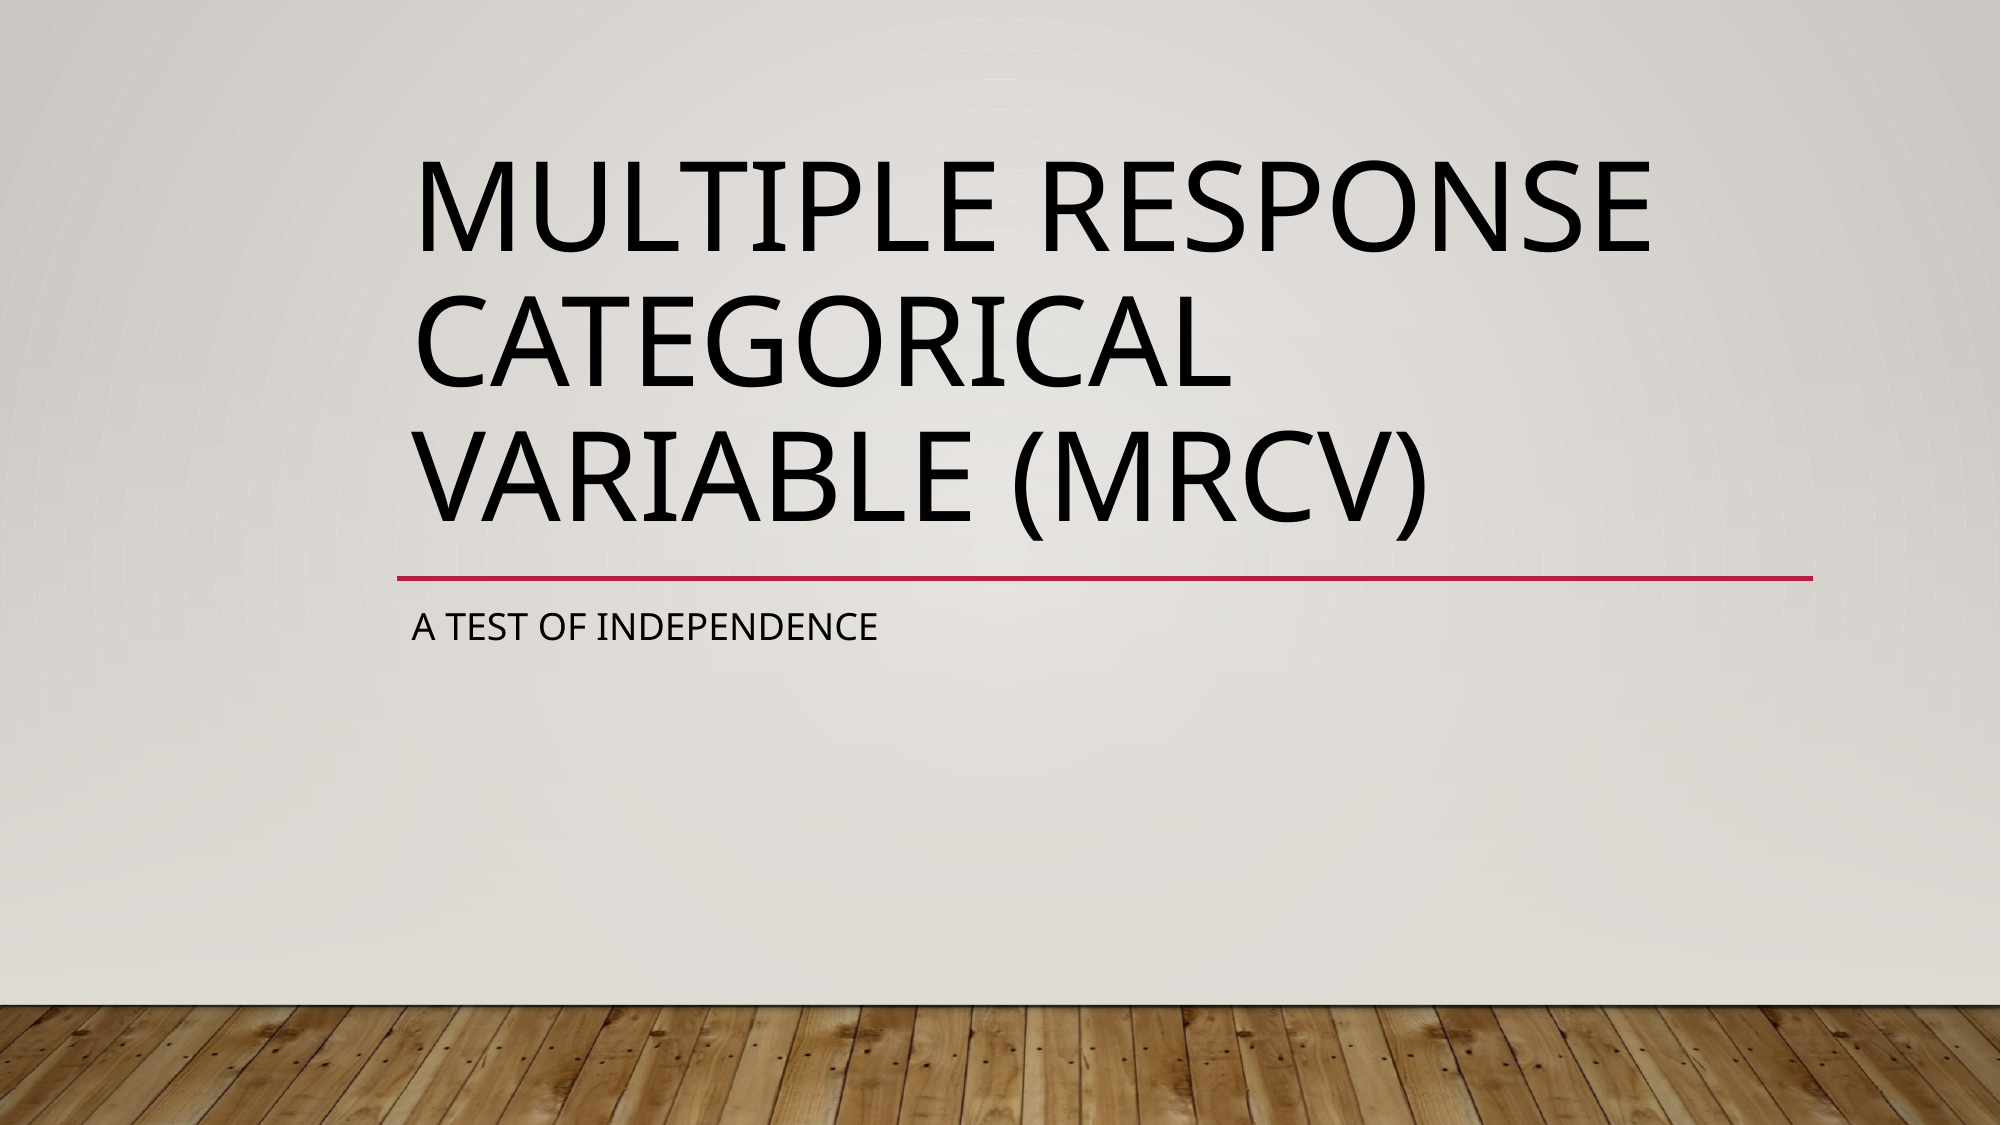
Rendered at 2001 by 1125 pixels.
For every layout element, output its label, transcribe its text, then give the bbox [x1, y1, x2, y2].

picture [0, 1005, 2000, 1125]
subtitle A test of Independence [396, 579, 1814, 740]
title Multiple Response Categorical Variable (MRCV) [396, 131, 1814, 549]
